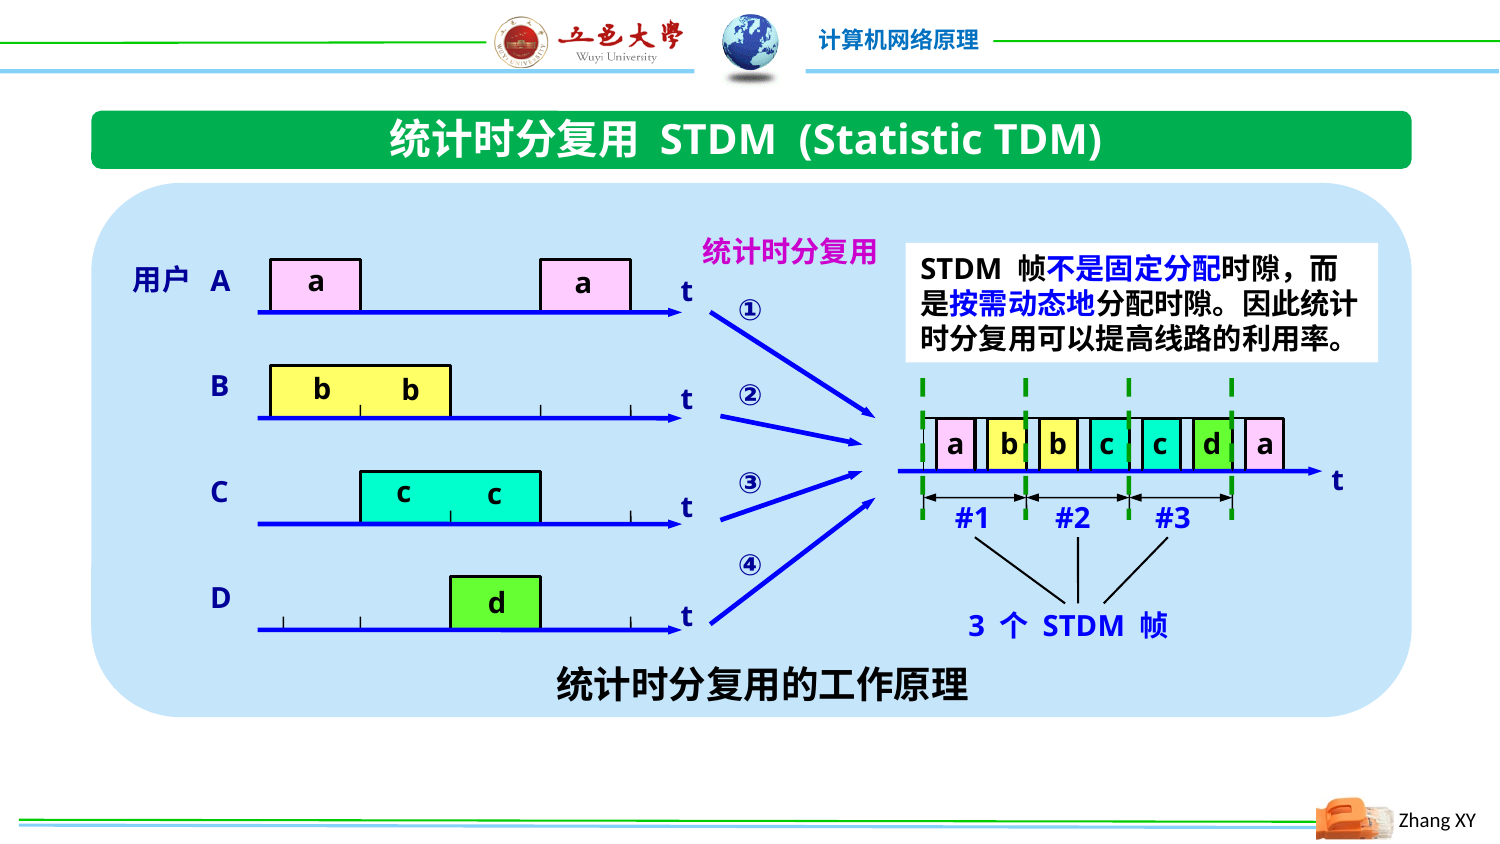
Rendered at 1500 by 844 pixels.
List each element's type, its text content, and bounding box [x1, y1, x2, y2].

text_box 统计时分复用 STDM (Statistic TDM) [374, 105, 1129, 171]
text_box 统计时分复用 [688, 225, 917, 276]
text_box c [1084, 417, 1130, 468]
text_box t [665, 589, 709, 640]
text_box [1106, 493, 1129, 502]
text_box [91, 110, 374, 169]
text_box B [195, 360, 245, 410]
text_box [778, 497, 876, 573]
text_box ① [723, 283, 778, 334]
text_box [360, 471, 541, 523]
text_box ④ [723, 539, 778, 589]
text_box ② [723, 368, 778, 419]
text_box [1206, 493, 1232, 502]
picture [1316, 796, 1394, 840]
text_box D [195, 572, 247, 622]
text_box [270, 365, 451, 418]
text_box [257, 519, 683, 529]
text_box [89, 180, 1414, 720]
text_box [270, 259, 361, 312]
text_box b [386, 363, 435, 414]
text_box [1129, 110, 1412, 169]
text_box [257, 414, 683, 423]
text_box [540, 259, 631, 312]
text_box b [298, 363, 347, 414]
text_box d [473, 576, 522, 627]
text_box t [665, 481, 709, 531]
text_box ③ [723, 456, 778, 507]
text_box c [1137, 417, 1183, 468]
text_box #1 [940, 491, 1006, 542]
text_box [257, 308, 683, 317]
text_box [1026, 468, 1040, 472]
text_box [1077, 418, 1091, 472]
text_box 3 个 STDM 帧 [953, 599, 1184, 650]
text_box [450, 576, 541, 629]
text_box [923, 418, 937, 472]
text_box [974, 418, 988, 472]
text_box [744, 334, 876, 419]
text_box [1232, 418, 1246, 472]
text_box [257, 625, 683, 635]
text_box [923, 493, 940, 502]
text_box b [1033, 417, 1083, 468]
picture [720, 12, 780, 88]
text_box STDM 帧不是固定分配时隙，而是按需动态地分配时隙。因此统计时分复用可以提高线路的利用率。 [905, 242, 1379, 363]
text_box [734, 419, 863, 447]
text_box [1006, 493, 1026, 502]
text_box [1180, 418, 1194, 472]
text_box a [292, 255, 341, 305]
text_box [1026, 493, 1040, 502]
picture [494, 15, 697, 69]
text_box t [1316, 453, 1359, 504]
text_box #3 [1140, 491, 1206, 542]
text_box [1129, 494, 1140, 502]
text_box a [932, 417, 980, 468]
text_box t [665, 264, 709, 315]
text_box C [195, 466, 244, 516]
text_box a [1241, 417, 1290, 468]
text_box a [559, 257, 608, 307]
text_box [778, 471, 863, 501]
text_box 统计时分复用的工作原理 [541, 653, 984, 714]
text_box #2 [1040, 491, 1106, 542]
text_box d [1188, 417, 1237, 468]
text_box c [472, 467, 518, 518]
text_box [1246, 467, 1316, 476]
text_box [1129, 418, 1143, 472]
text_box A [195, 254, 246, 305]
text_box 用户 [118, 253, 207, 304]
text_box t [665, 372, 709, 423]
text_box b [985, 417, 1033, 468]
text_box c [381, 466, 427, 516]
